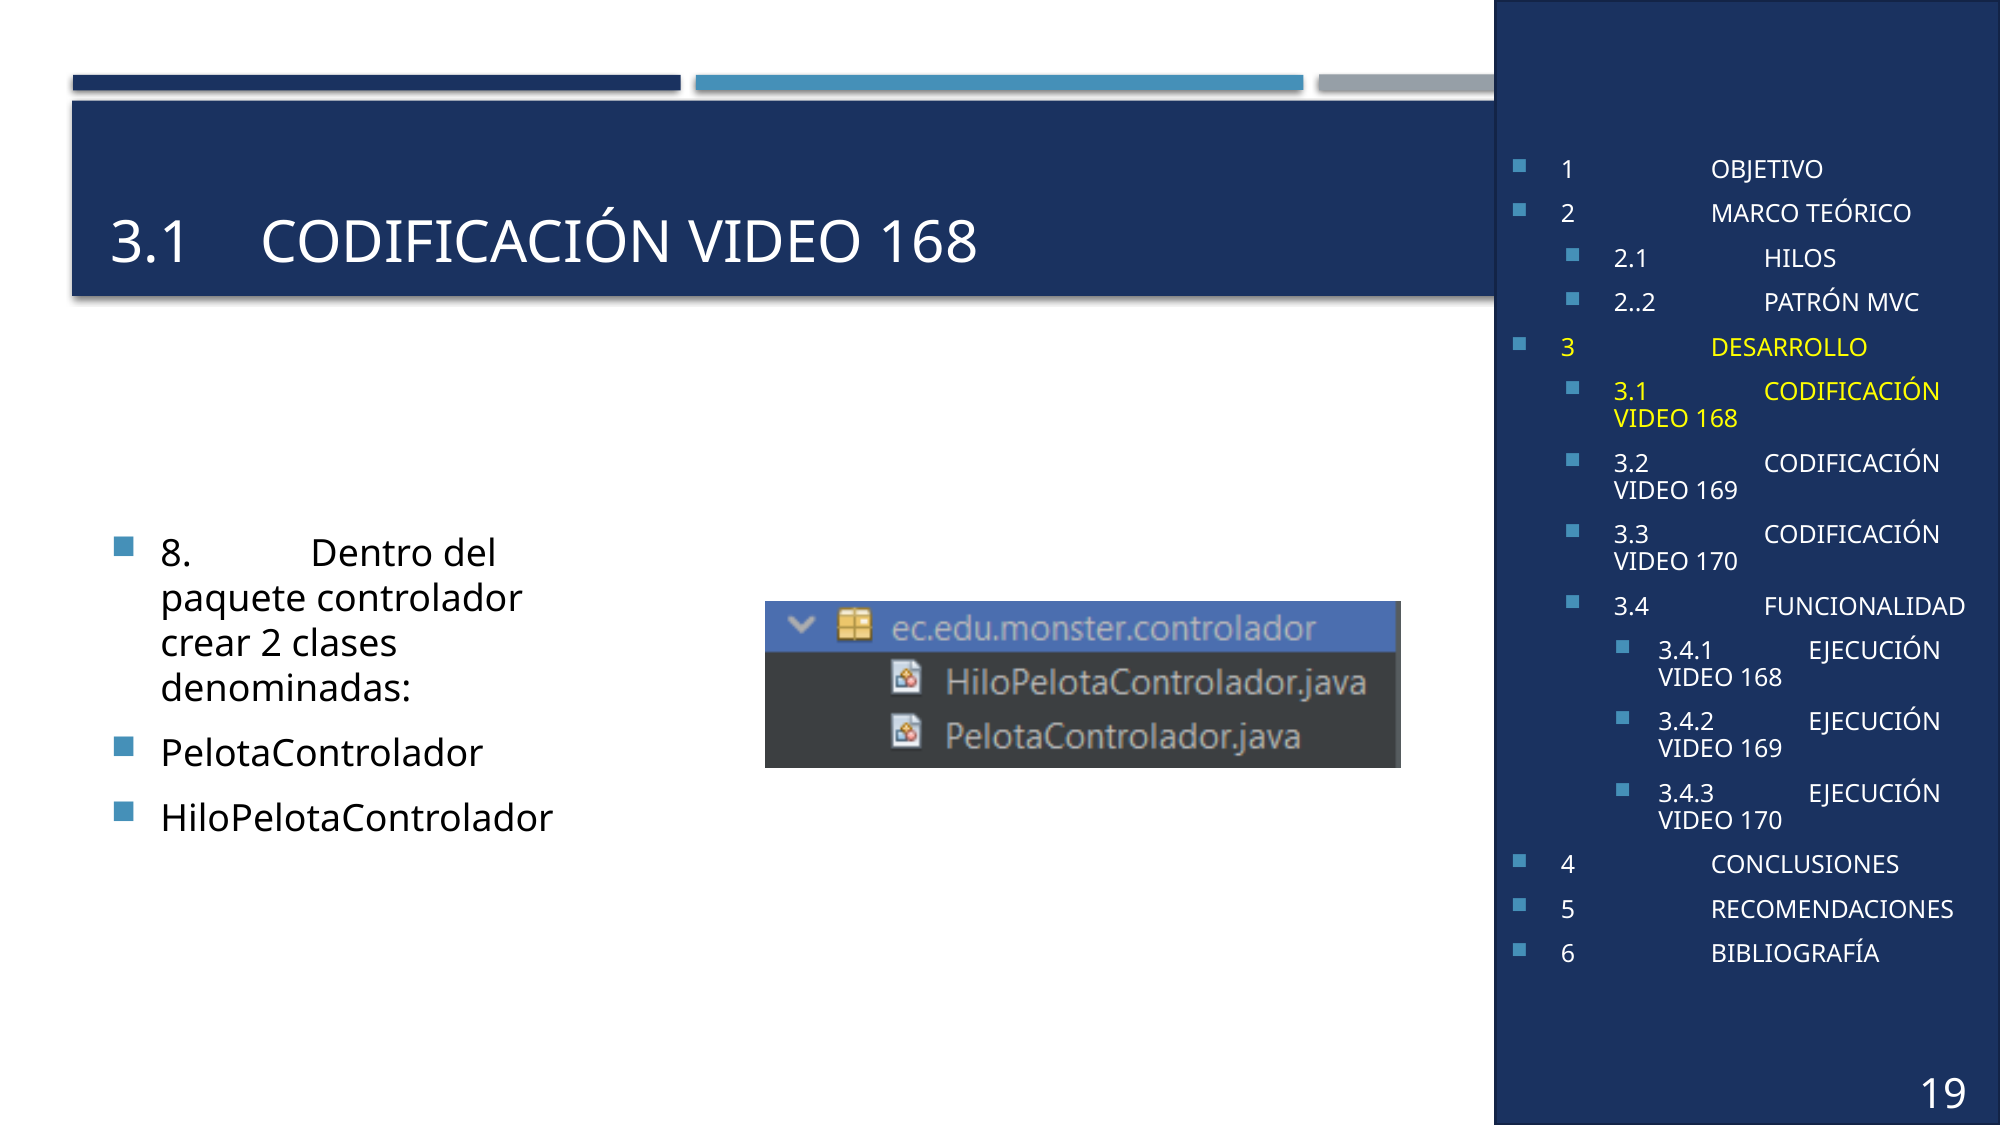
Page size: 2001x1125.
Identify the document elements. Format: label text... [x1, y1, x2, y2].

picture [764, 600, 1401, 769]
text_box 19 [1904, 1059, 2000, 1125]
list 8. Dentro del paquete controlador crear 2 clases denominadas: PelotaControlador HiloPelotaControlador [95, 357, 600, 1010]
title 3.1 CODIFICACIón VIDEO 168 [95, 115, 1494, 282]
text_box 1 OBJETIVO 2 MARCO TEÓRICO 2.1 HILOS 2..2 PATRÓN MVC 3 DESARROLLO 3.1 CODIFICACIÓN VIDEO 168 3.2 CODIFICACIÓN VIDEO 169 3.3 CODIFICACIÓN VIDEO 170 3.4 FUNCIONALIDAD 3.4.1 EJECUCIÓN VIDEO 168 3.4.2 EJECUCIÓN VIDEO 169 3.4.3 EJECUCIÓN VIDEO 170 4 CONCLUSIONES 5 RECOMENDACIONES 6 BIBLIOGRAFÍA [1494, 0, 2000, 1125]
